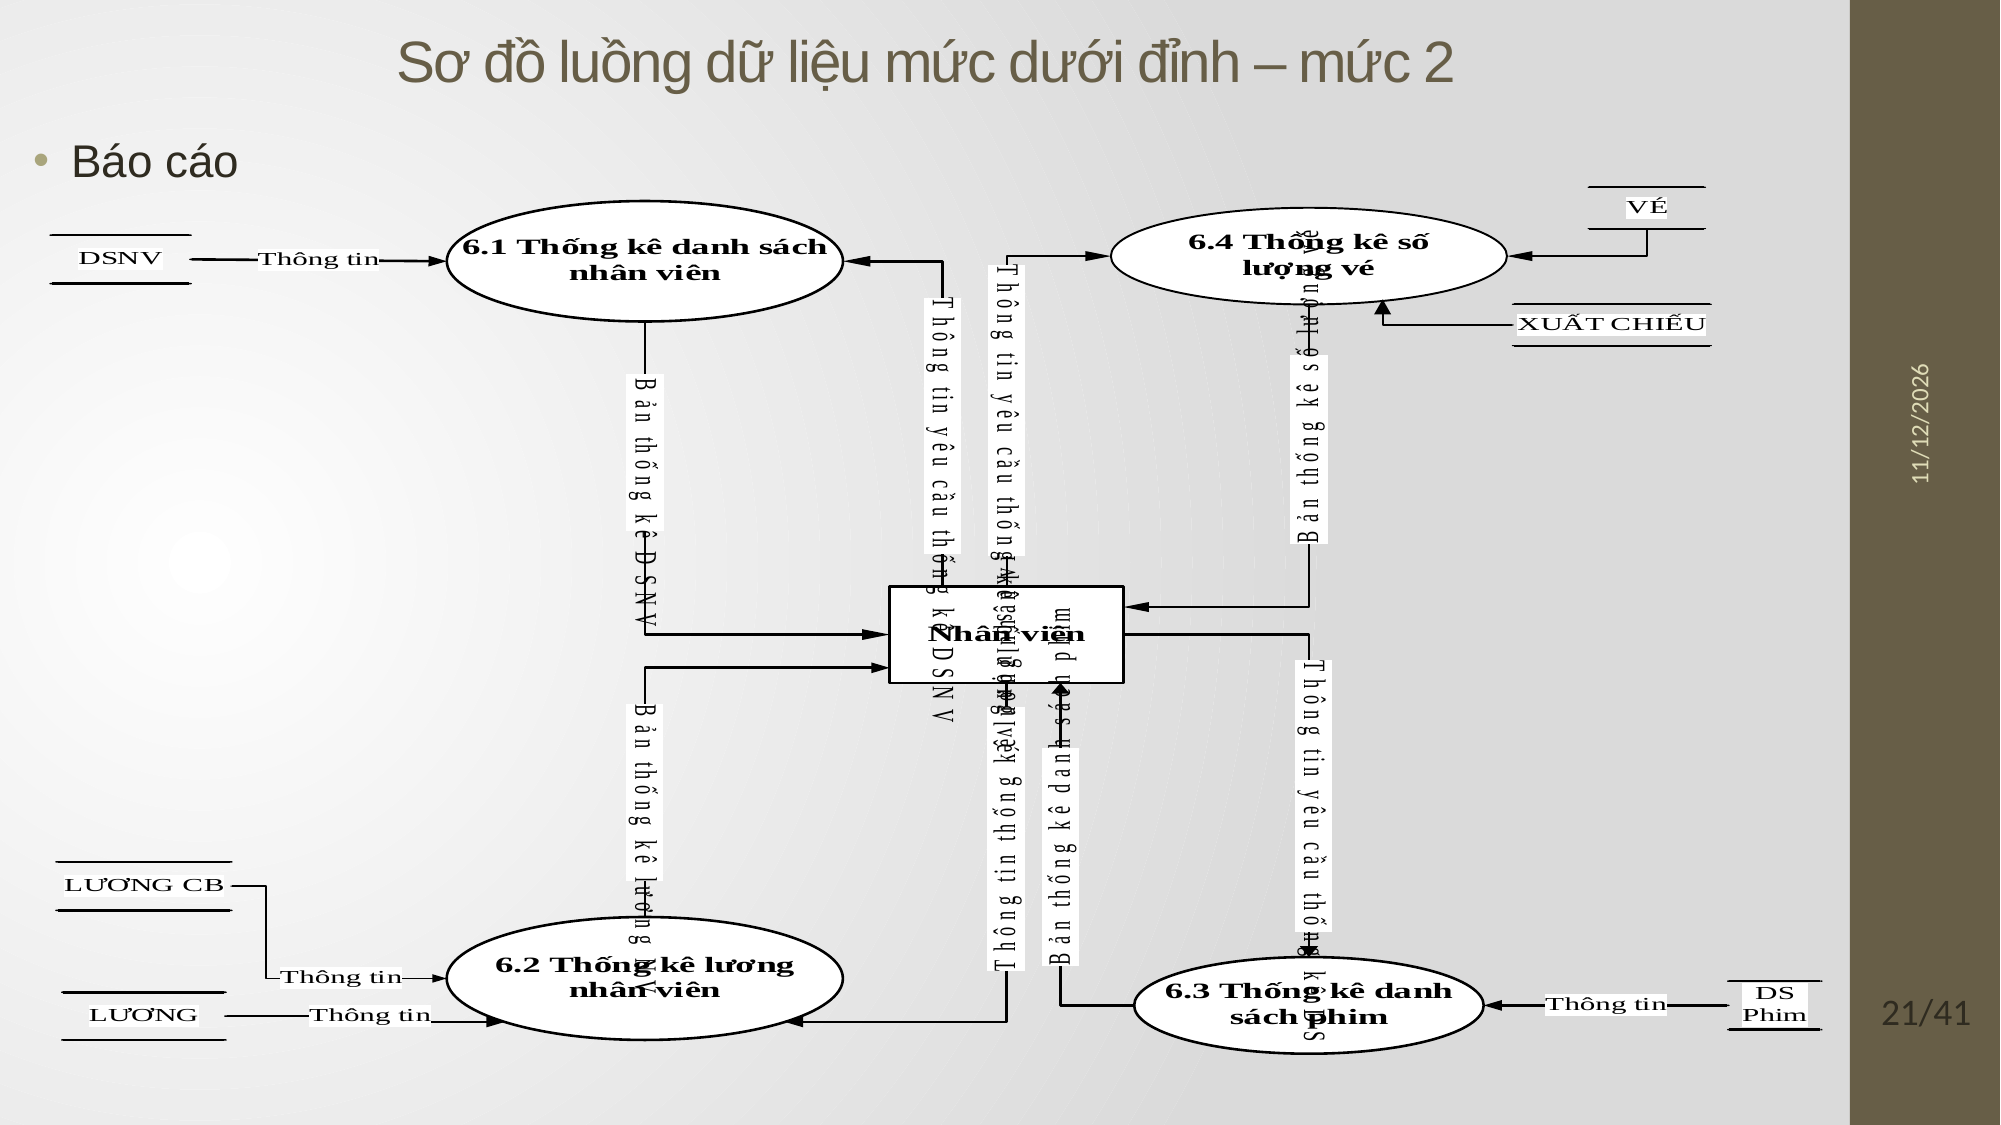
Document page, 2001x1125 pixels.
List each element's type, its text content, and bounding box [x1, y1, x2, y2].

list Báo cáo [0, 124, 1851, 1125]
title Sơ đồ luồng dữ liệu mức dưới đỉnh – mức 2 [192, 0, 1661, 118]
picture [45, 184, 1823, 1056]
slide_number 21/41 [1850, 966, 1987, 1055]
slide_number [1878, 100, 1959, 501]
